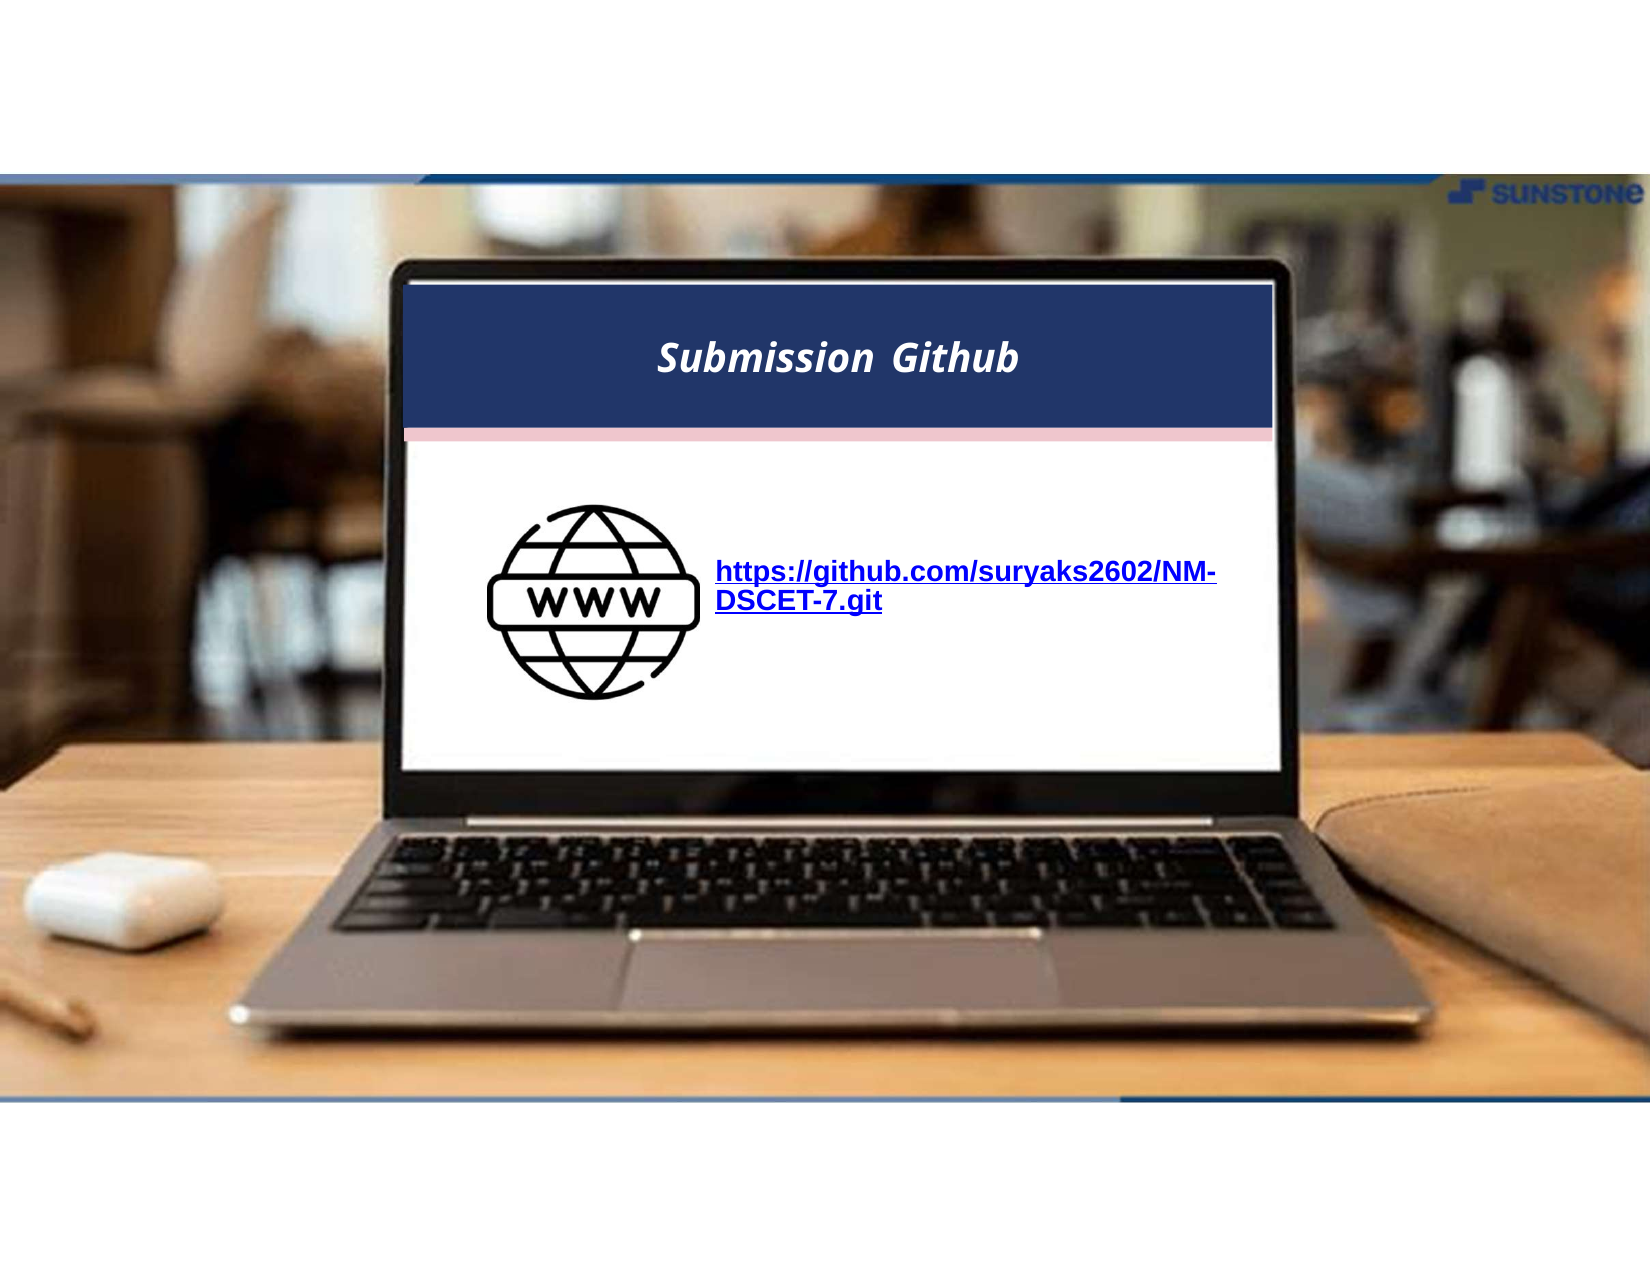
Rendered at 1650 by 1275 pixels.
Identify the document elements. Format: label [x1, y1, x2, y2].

text_box [0, 172, 1650, 1103]
